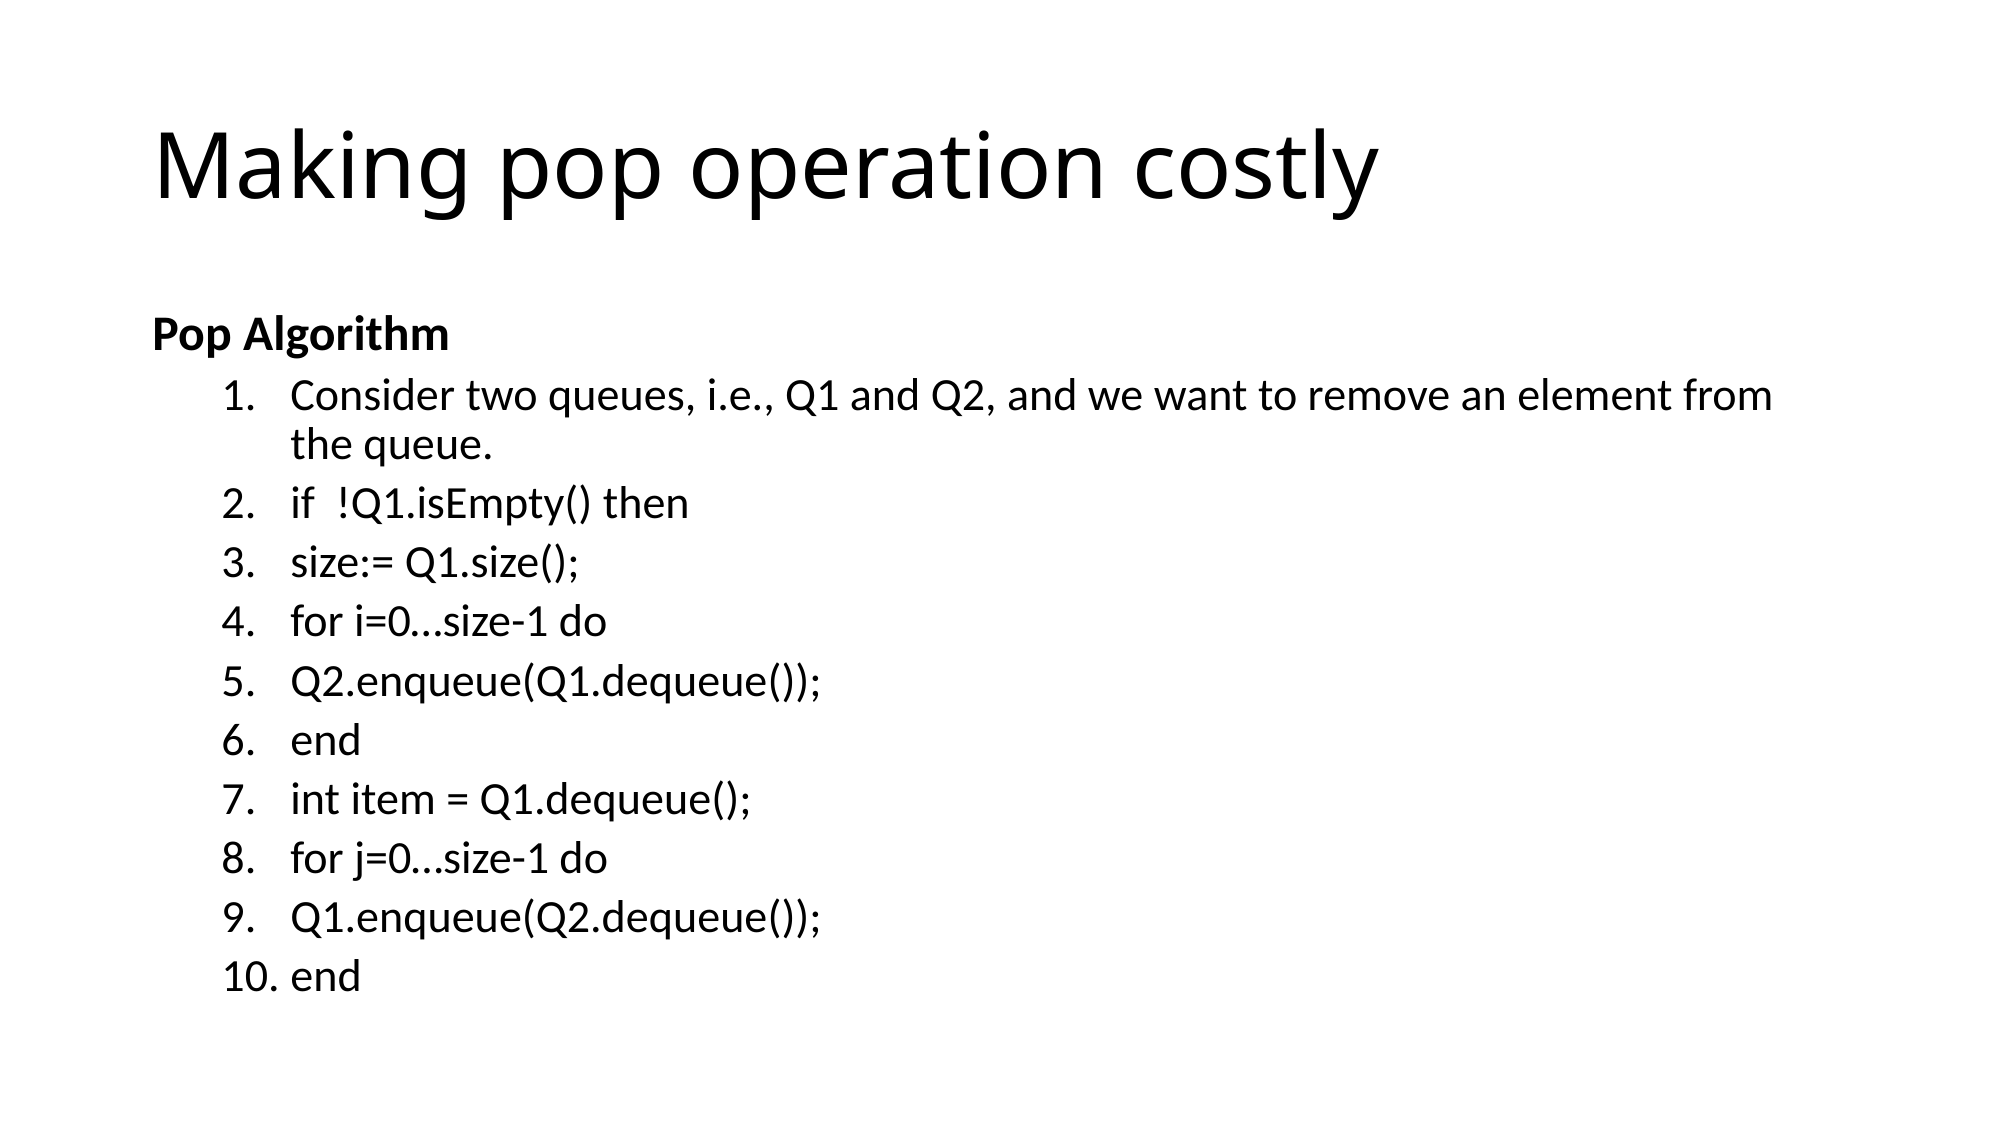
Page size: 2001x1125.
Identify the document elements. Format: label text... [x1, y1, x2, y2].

list Pop Algorithm Consider two queues, i.e., Q1 and Q2, and we want to remove an element from the queue. if !Q1.isEmpty() then size:= Q1.size(); for i=0…size-1 do Q2.enqueue(Q1.dequeue()); end int item = Q1.dequeue(); for j=0…size-1 do Q1.enqueue(Q2.dequeue()); end [137, 299, 1863, 1014]
title Making pop operation costly [137, 59, 1863, 278]
